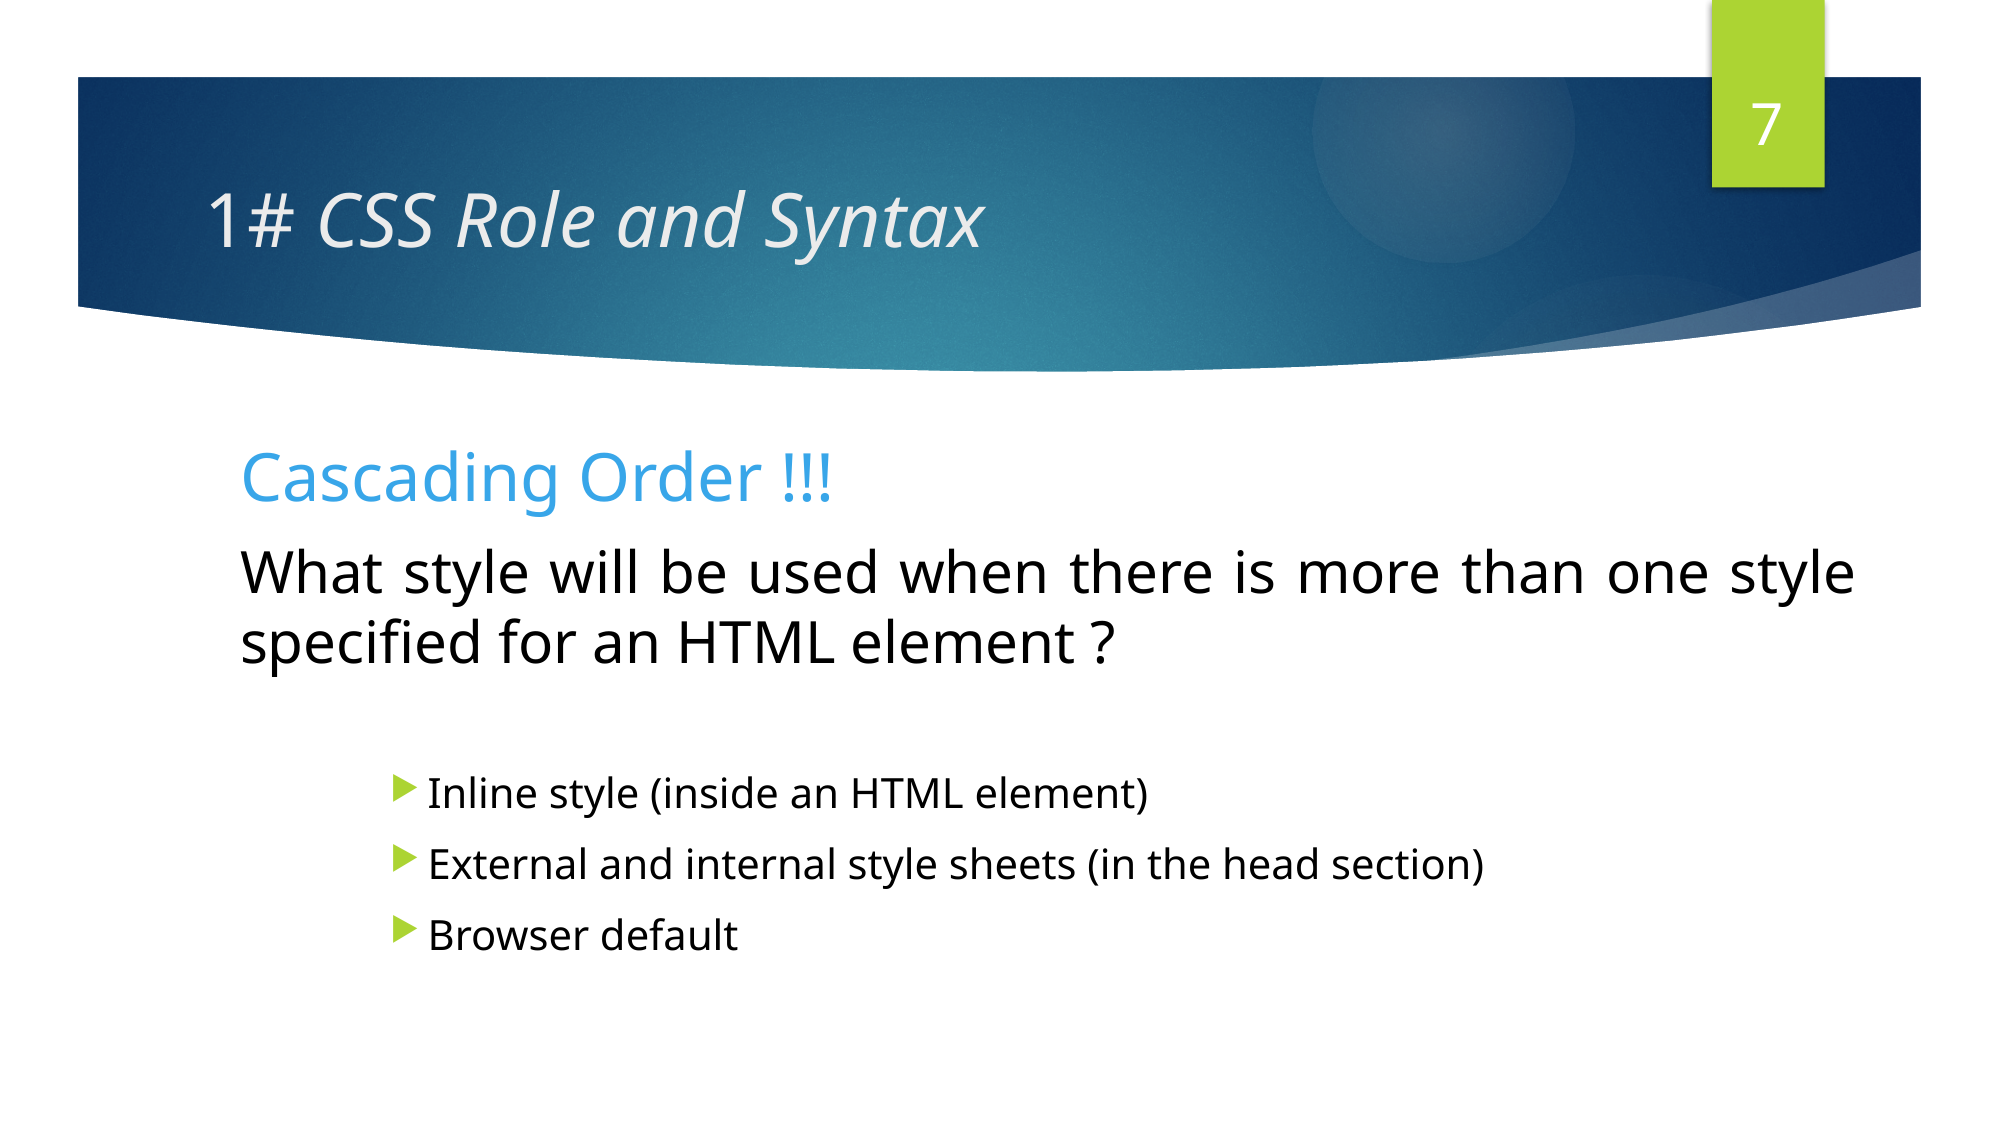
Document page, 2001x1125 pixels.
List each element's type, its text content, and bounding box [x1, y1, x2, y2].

title 1# CSS Role and Syntax [189, 159, 1627, 276]
list Cascading Order !!! What style will be used when there is more than one style specified for an HTML element ? Inline style (inside an HTML element) External and internal style sheets (in the head section) Browser default [224, 427, 1872, 988]
slide_number 7 [1698, 48, 1836, 175]
